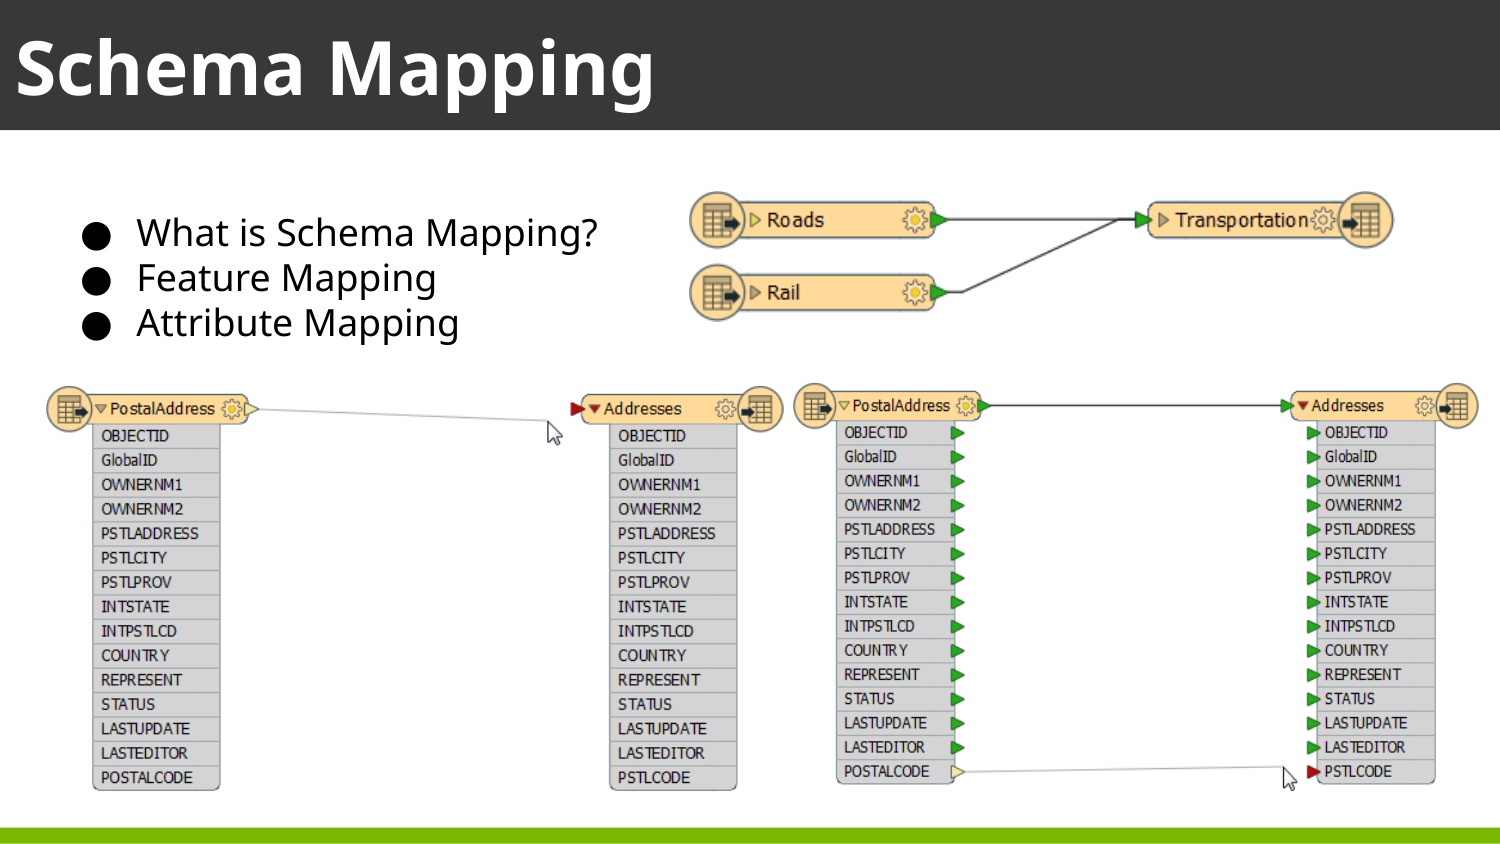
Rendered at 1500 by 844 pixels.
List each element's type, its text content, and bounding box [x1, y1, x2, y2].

text_box What is Schema Mapping? Feature Mapping Attribute Mapping [46, 194, 751, 383]
picture [792, 382, 1479, 792]
text_box Schema Mapping [0, 0, 1500, 131]
picture [46, 384, 784, 792]
picture [689, 191, 1395, 322]
